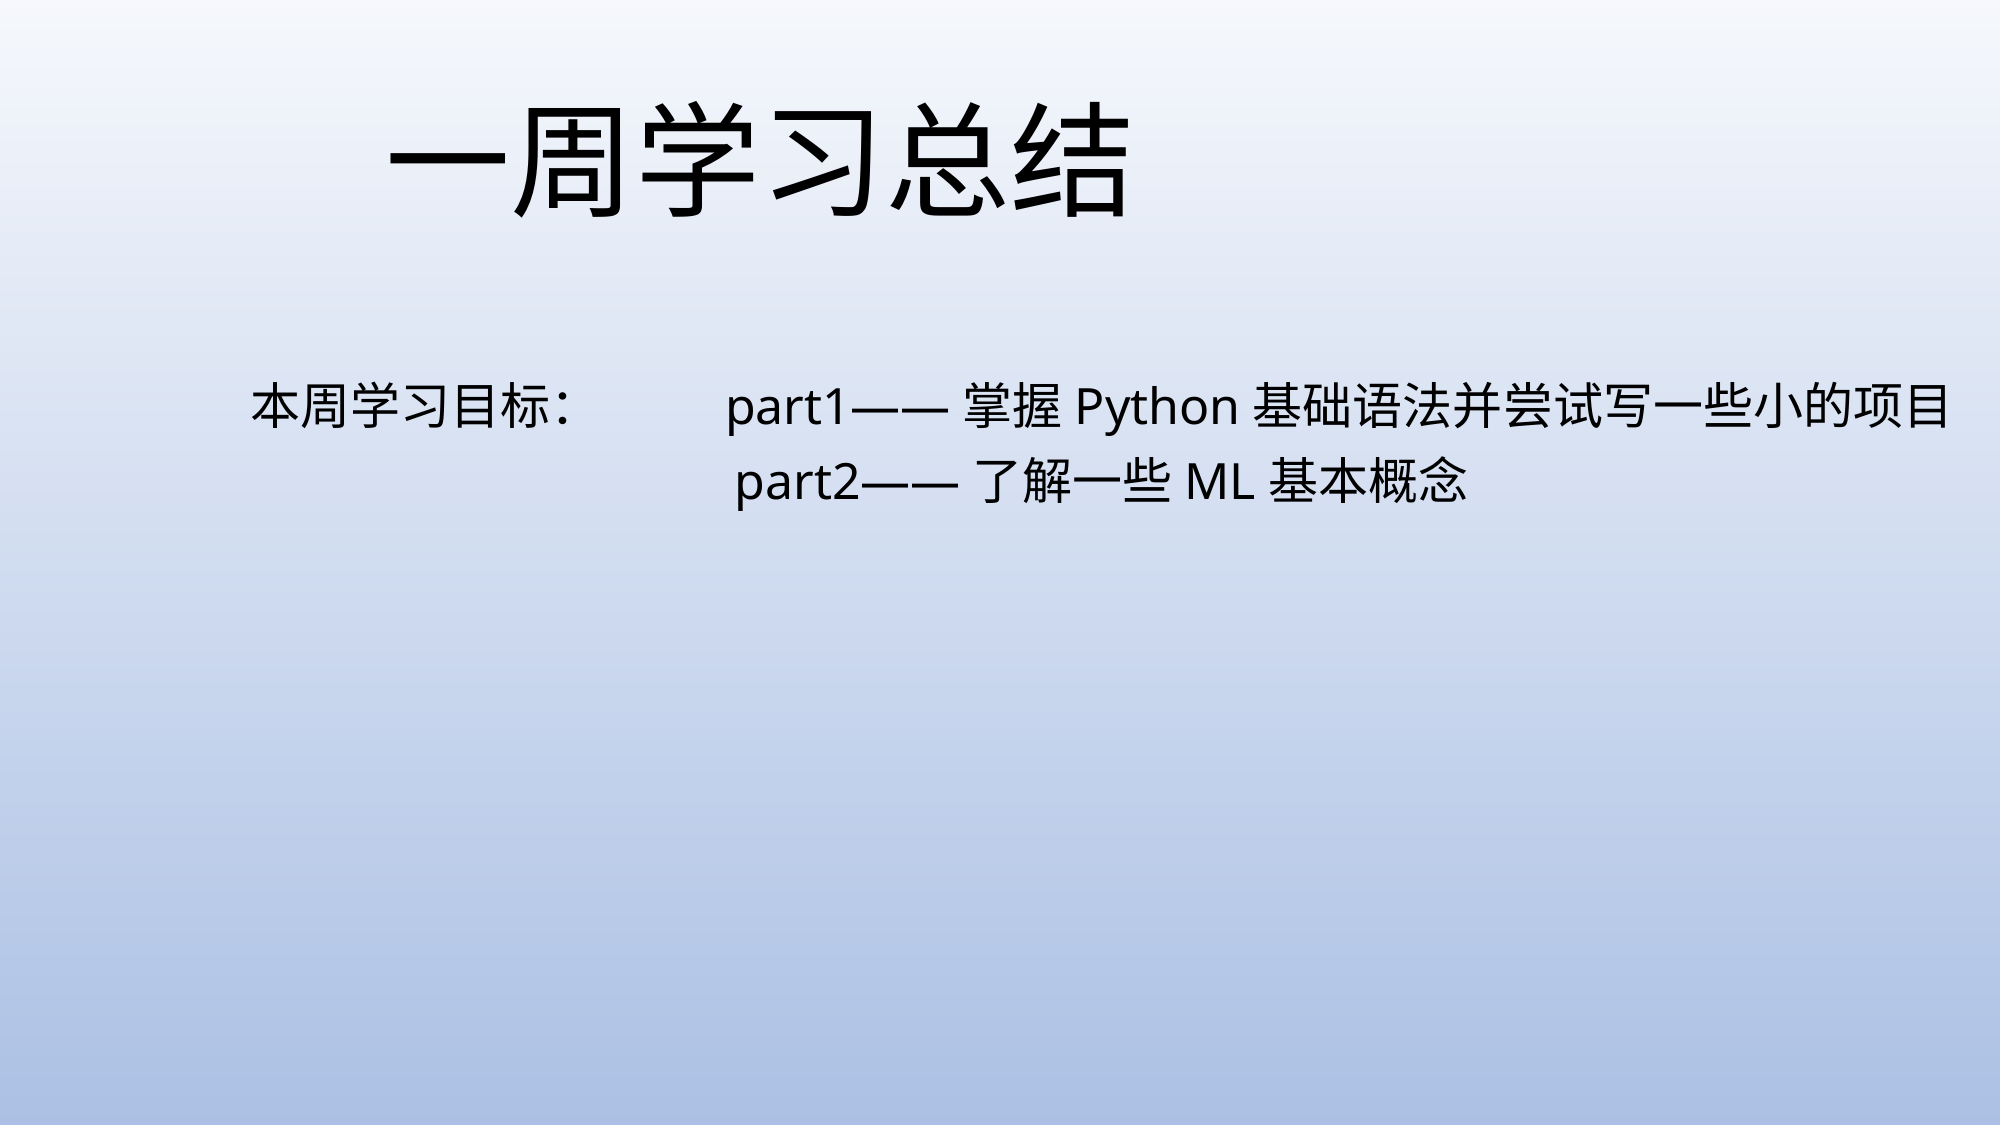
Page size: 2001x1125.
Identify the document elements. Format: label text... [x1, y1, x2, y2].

subtitle 本周学习目标： part1——掌握Python基础语法并尝试写一些小的项目 part2——了解一些ML基本概念 [233, 374, 1970, 646]
title 一周学习总结 [10, 55, 1511, 242]
